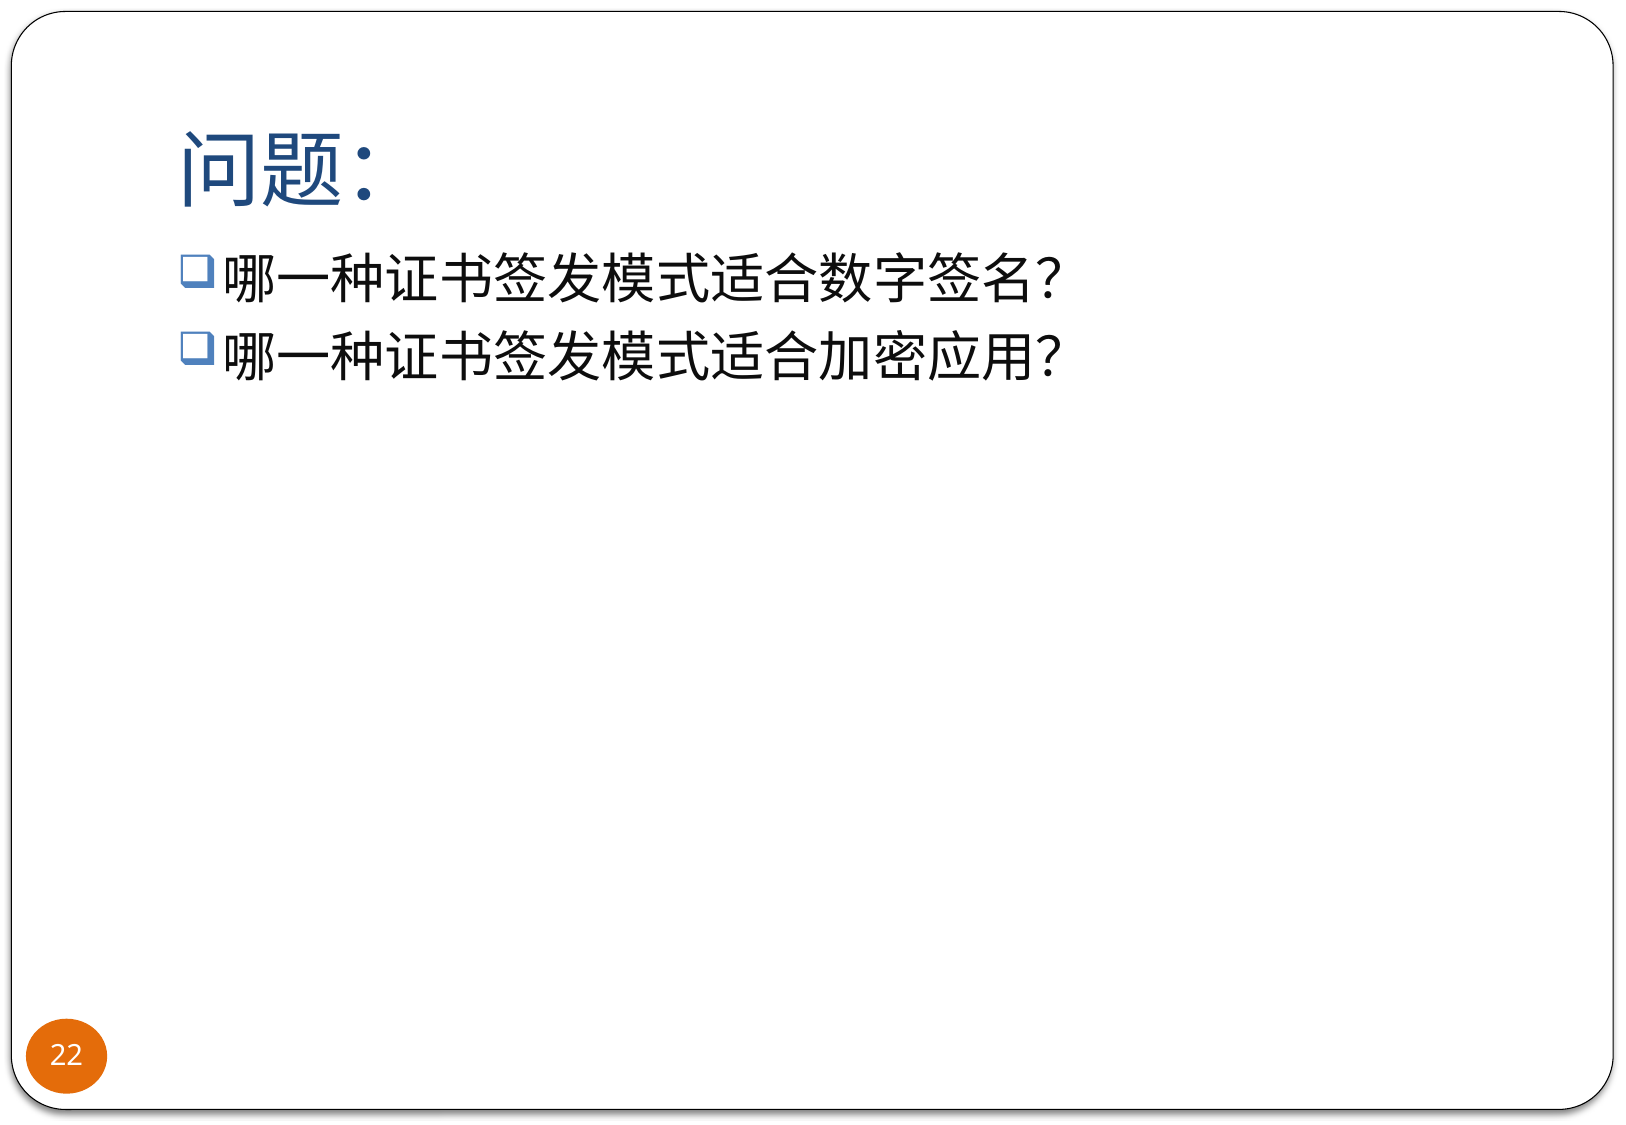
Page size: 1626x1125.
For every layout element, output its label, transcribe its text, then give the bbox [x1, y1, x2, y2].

list 哪一种证书签发模式适合数字签名？ 哪一种证书签发模式适合加密应用？ [162, 237, 1544, 988]
title 问题： [162, 45, 1544, 233]
slide_number 22 [25, 1018, 108, 1094]
